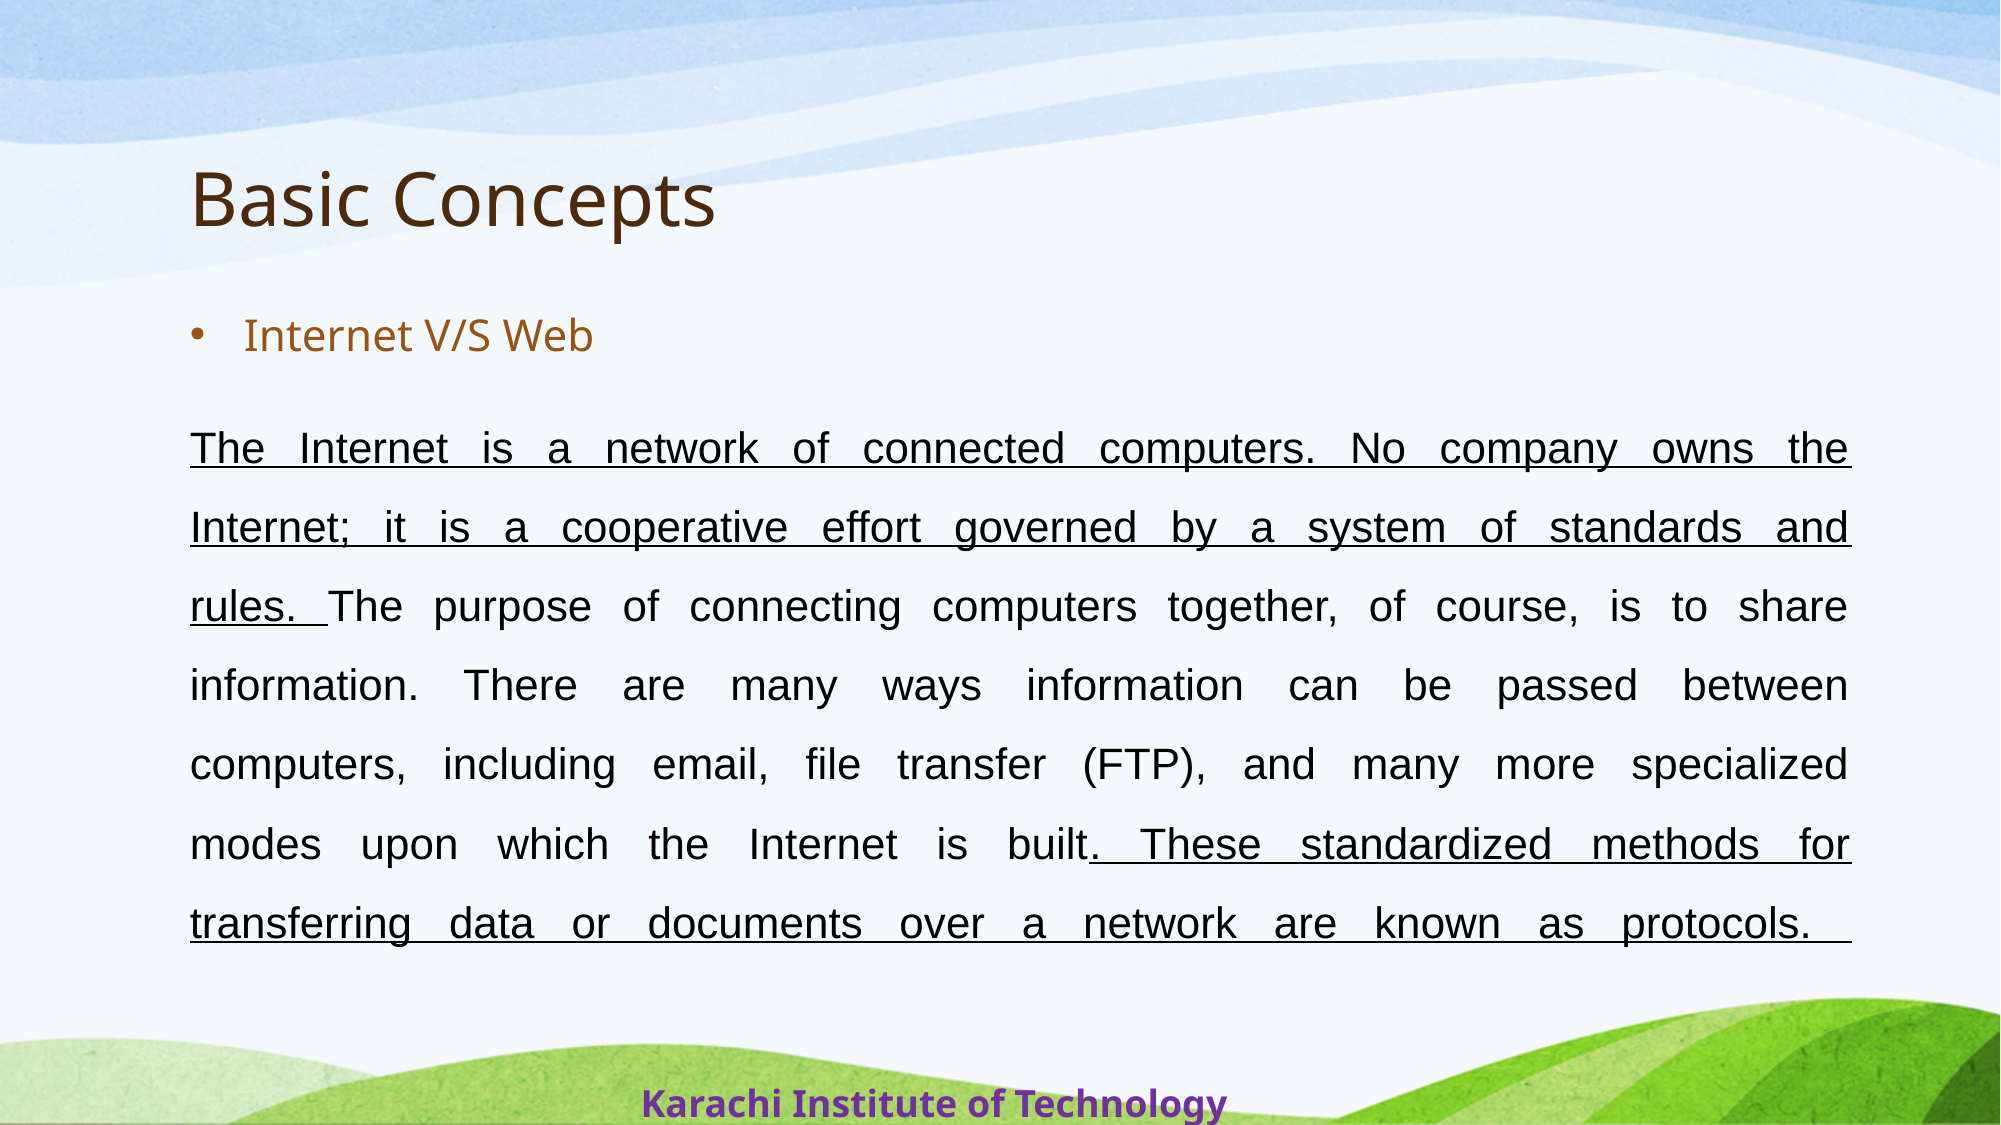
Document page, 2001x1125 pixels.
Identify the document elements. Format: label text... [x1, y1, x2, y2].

title Basic Concepts [174, 50, 1825, 250]
picture [0, 0, 2001, 1125]
list Internet V/S Web The Internet is a network of connected computers. No company owns the Internet; it is a cooperative effort governed by a system of standards and rules. The purpose of connecting computers together, of course, is to share information. There are many ways information can be passed between computers, including email, file transfer (FTP), and many more specialized modes upon which the Internet is built. These standardized methods for transferring data or documents over a network are known as protocols. [174, 299, 1867, 1036]
text_box Karachi Institute of Technology [418, 1072, 1450, 1125]
